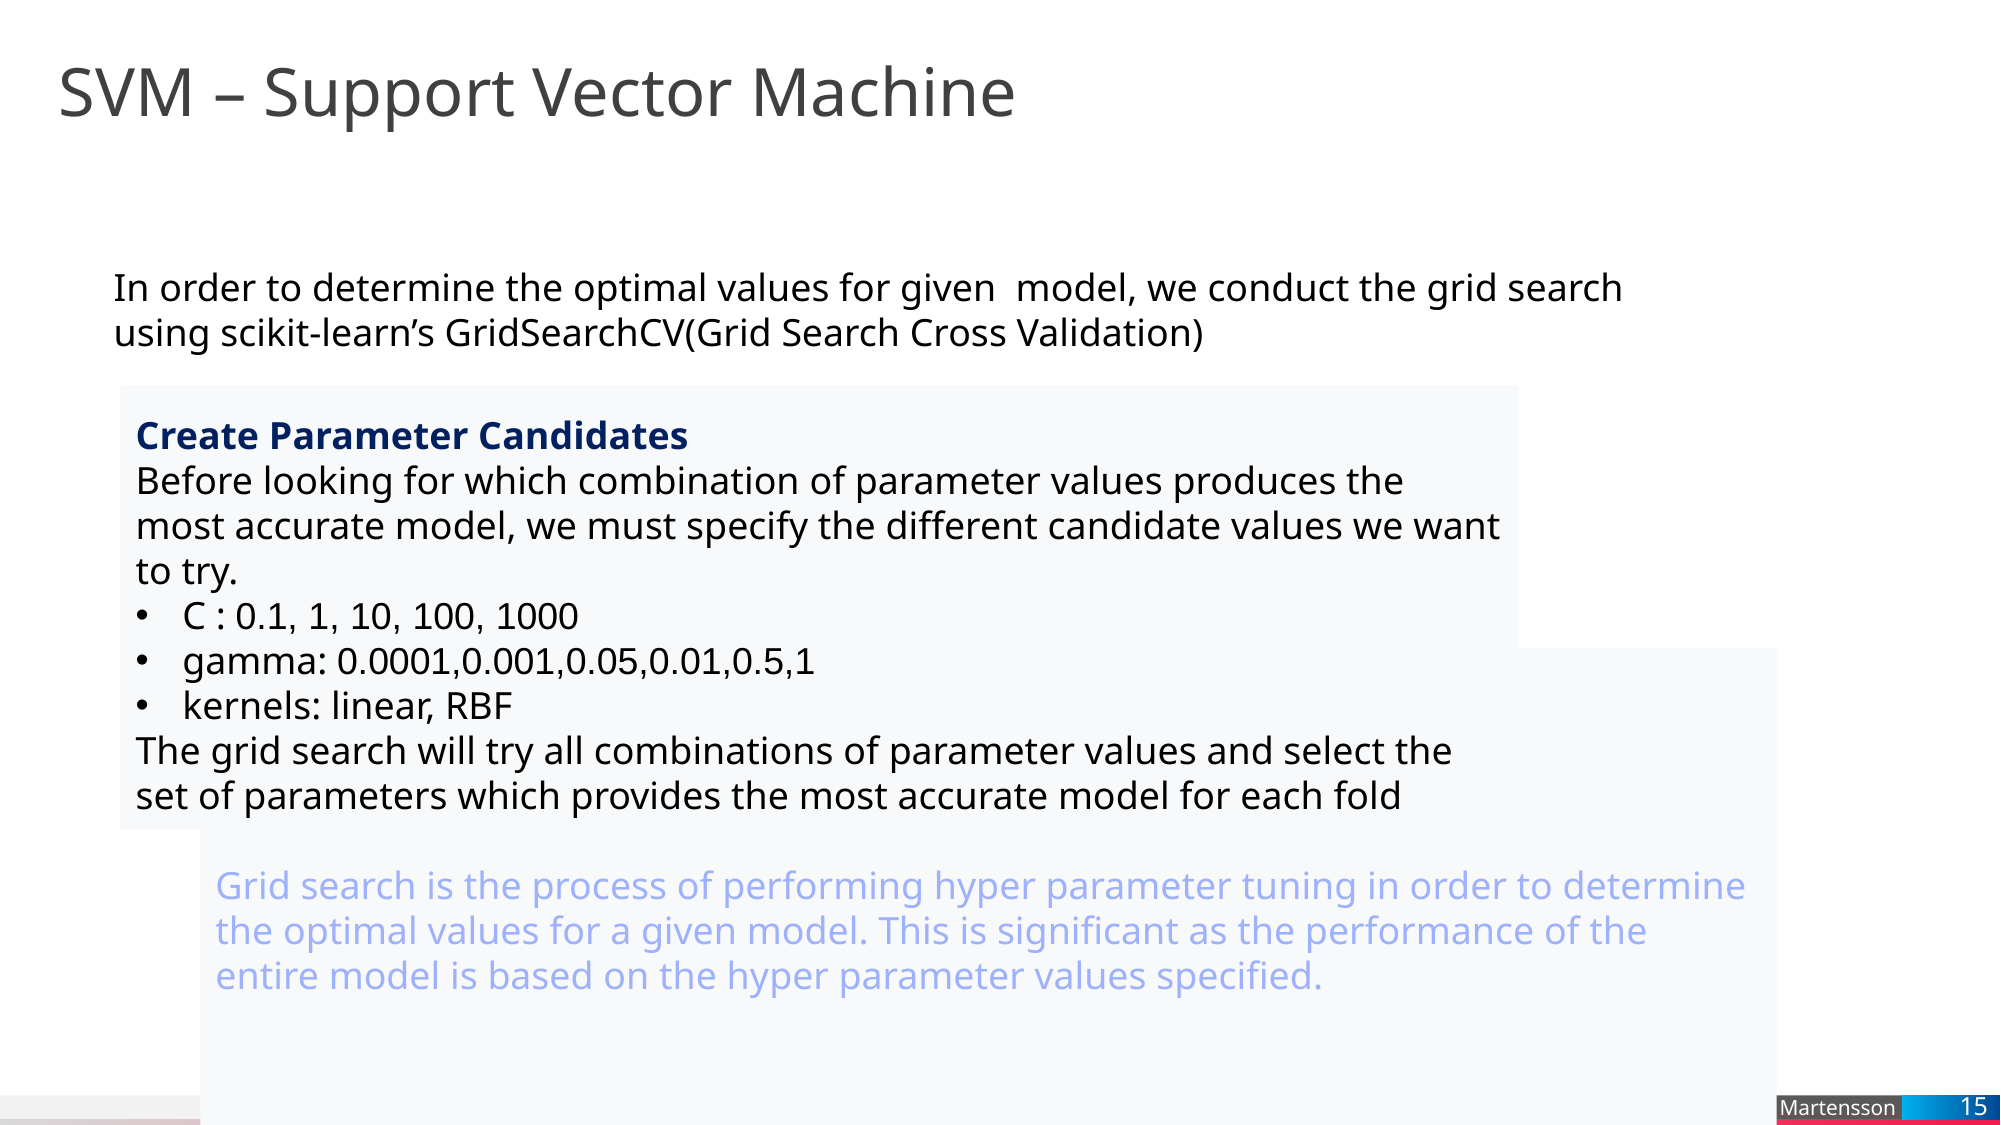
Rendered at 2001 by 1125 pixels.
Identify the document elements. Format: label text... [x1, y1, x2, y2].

text_box Create Parameter Candidates Before looking for which combination of parameter values produces the most accurate model, we must specify the different candidate values we want to try. C : 0.1, 1, 10, 100, 1000 gamma: 0.0001,0.001,0.05,0.01,0.5,1 kernels: linear, RBF The grid search will try all combinations of parameter values and select the set of parameters which provides the most accurate model for each fold [120, 385, 1520, 830]
list Grid search is the process of performing hyper parameter tuning in order to determine the optimal values for a given model. This is significant as the performance of the entire model is based on the hyper parameter values specified. [200, 647, 1777, 1125]
slide_number 15 [1901, 1095, 2000, 1120]
title SVM – Support Vector Machine [59, 59, 1942, 148]
text_box In order to determine the optimal values for given model, we conduct the grid search using scikit-learn’s GridSearchCV(Grid Search Cross Validation) [98, 256, 1743, 361]
